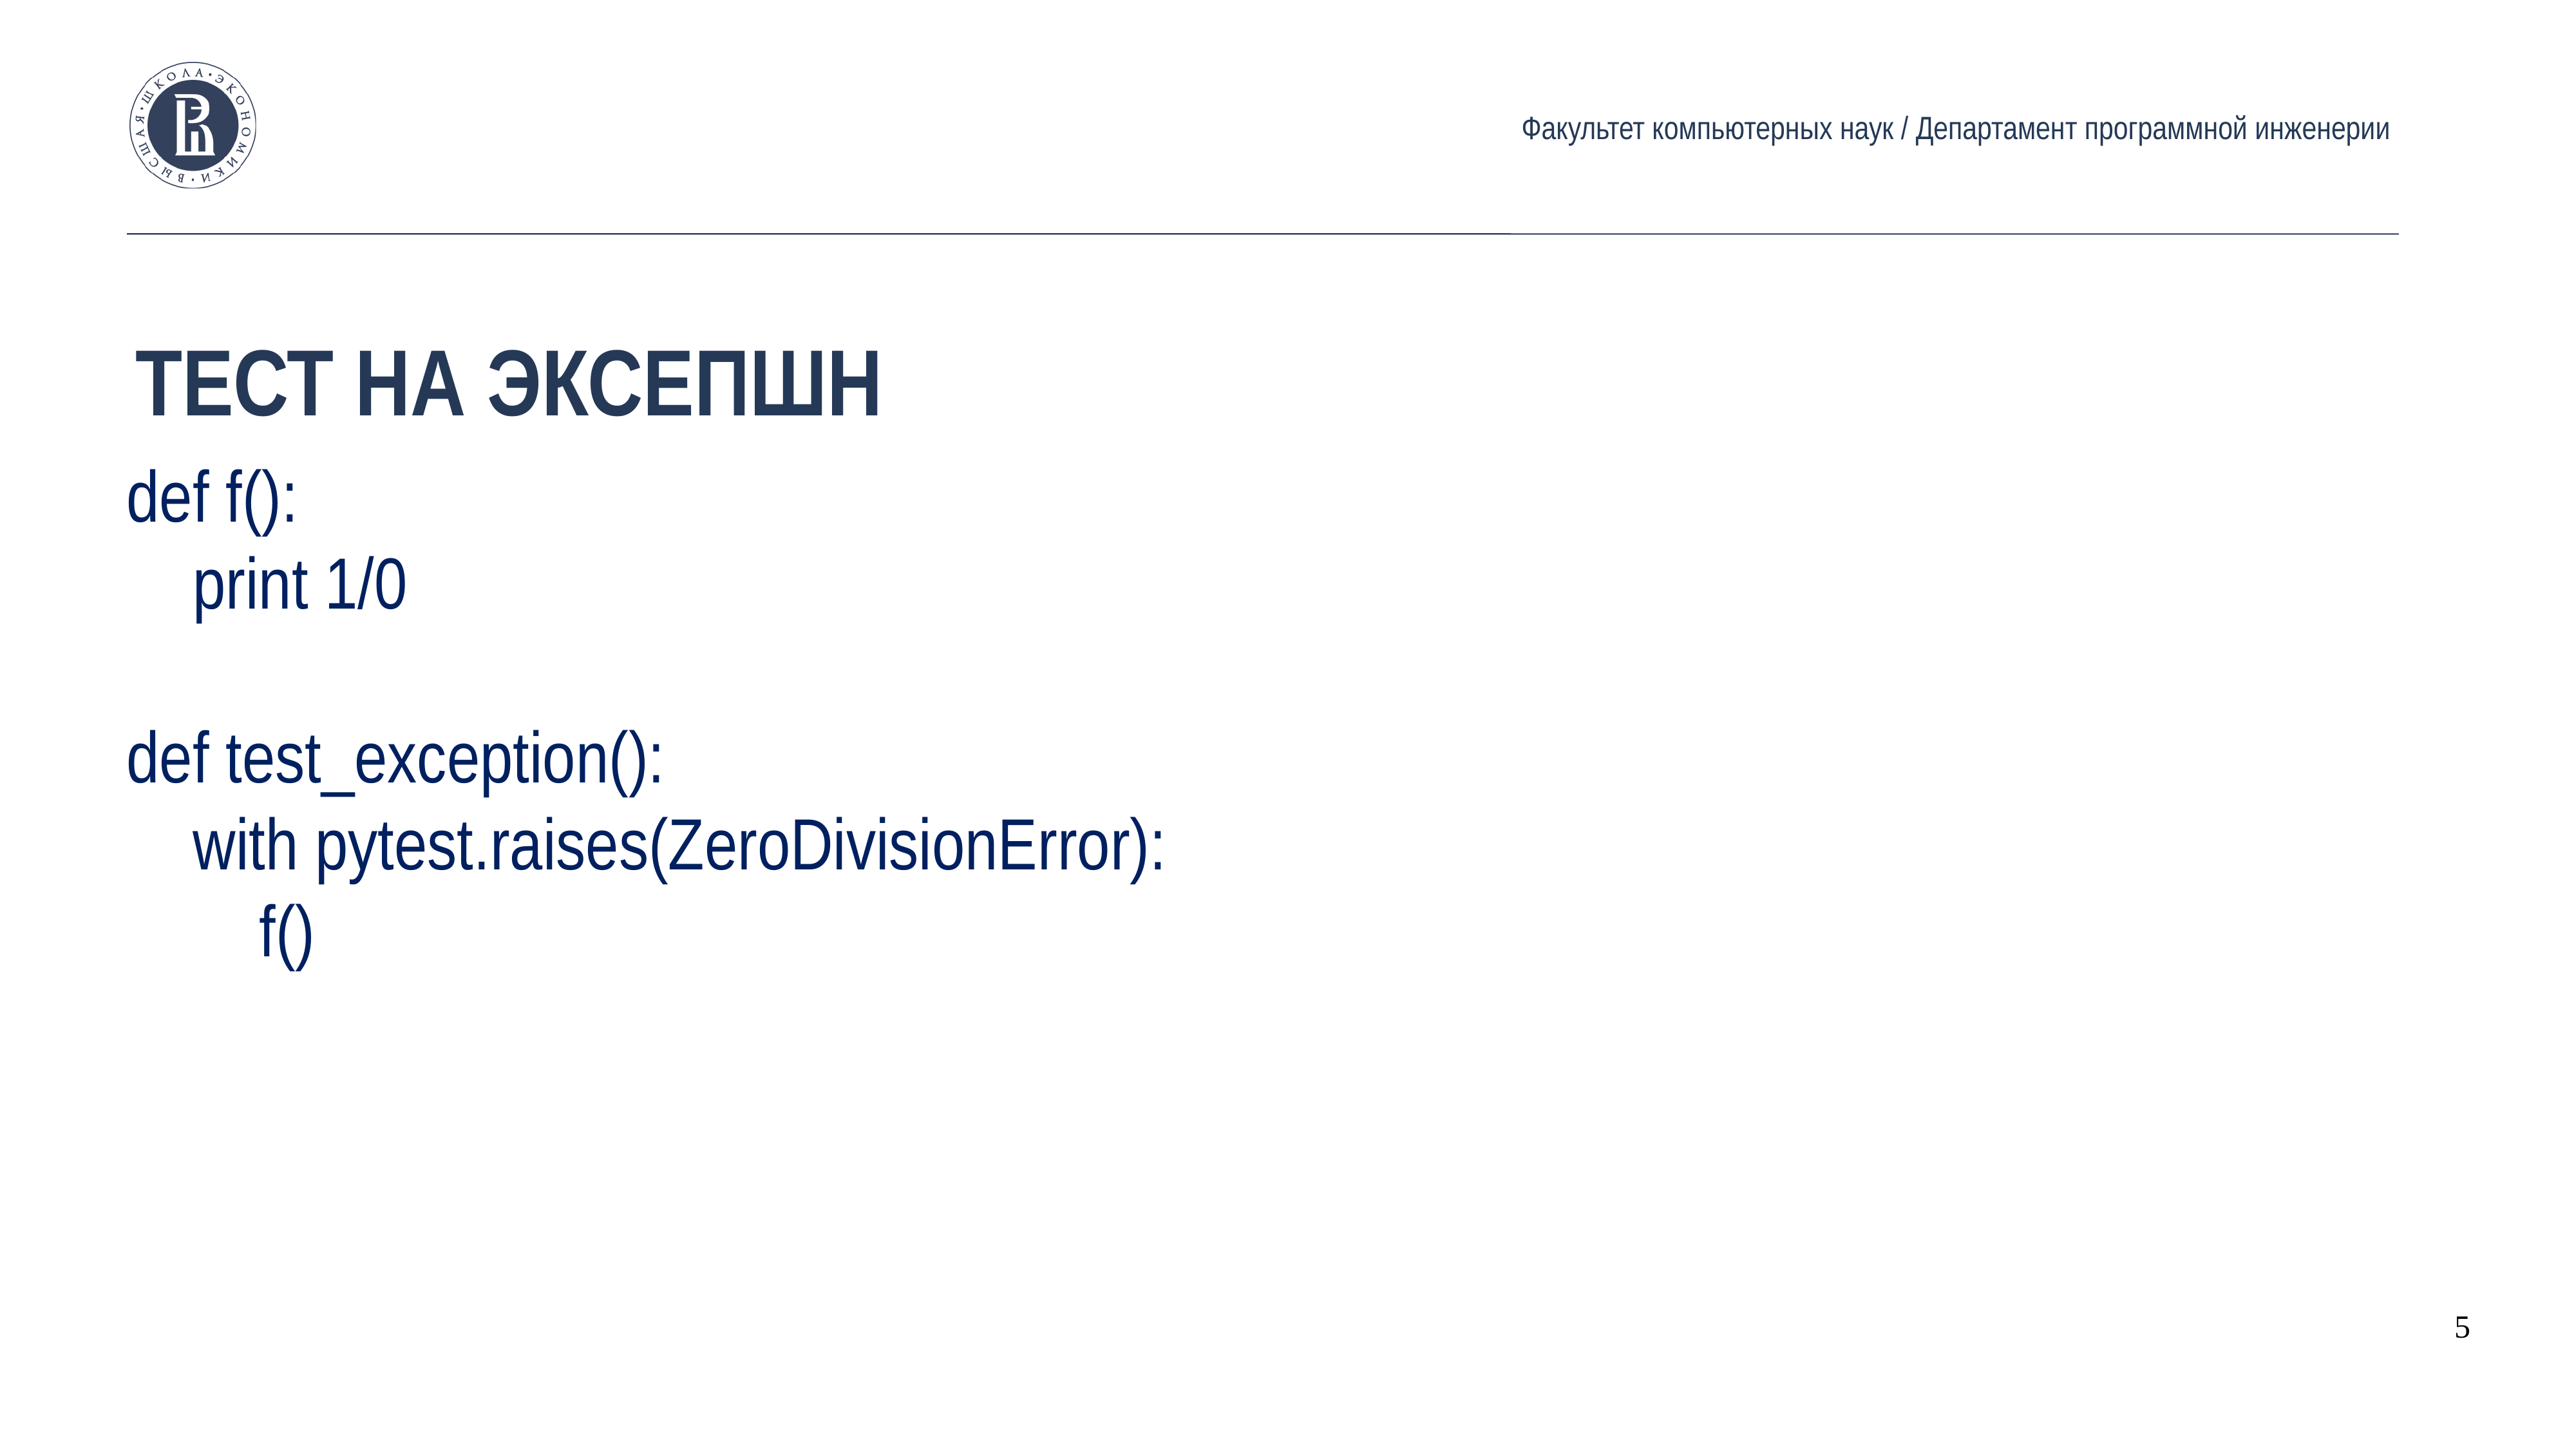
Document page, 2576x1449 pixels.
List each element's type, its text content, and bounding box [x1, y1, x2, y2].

text_box Тест на эксепшн [128, 314, 2391, 413]
text_box def f(): print 1/0 def test_exception(): with pytest.raises(ZeroDivisionError): f() [118, 413, 2391, 1301]
text_box <номер> [2445, 1301, 2576, 1347]
picture [129, 61, 257, 189]
text_box Факультет компьютерных наук / Департамент программной инженерии [1198, 99, 2399, 154]
